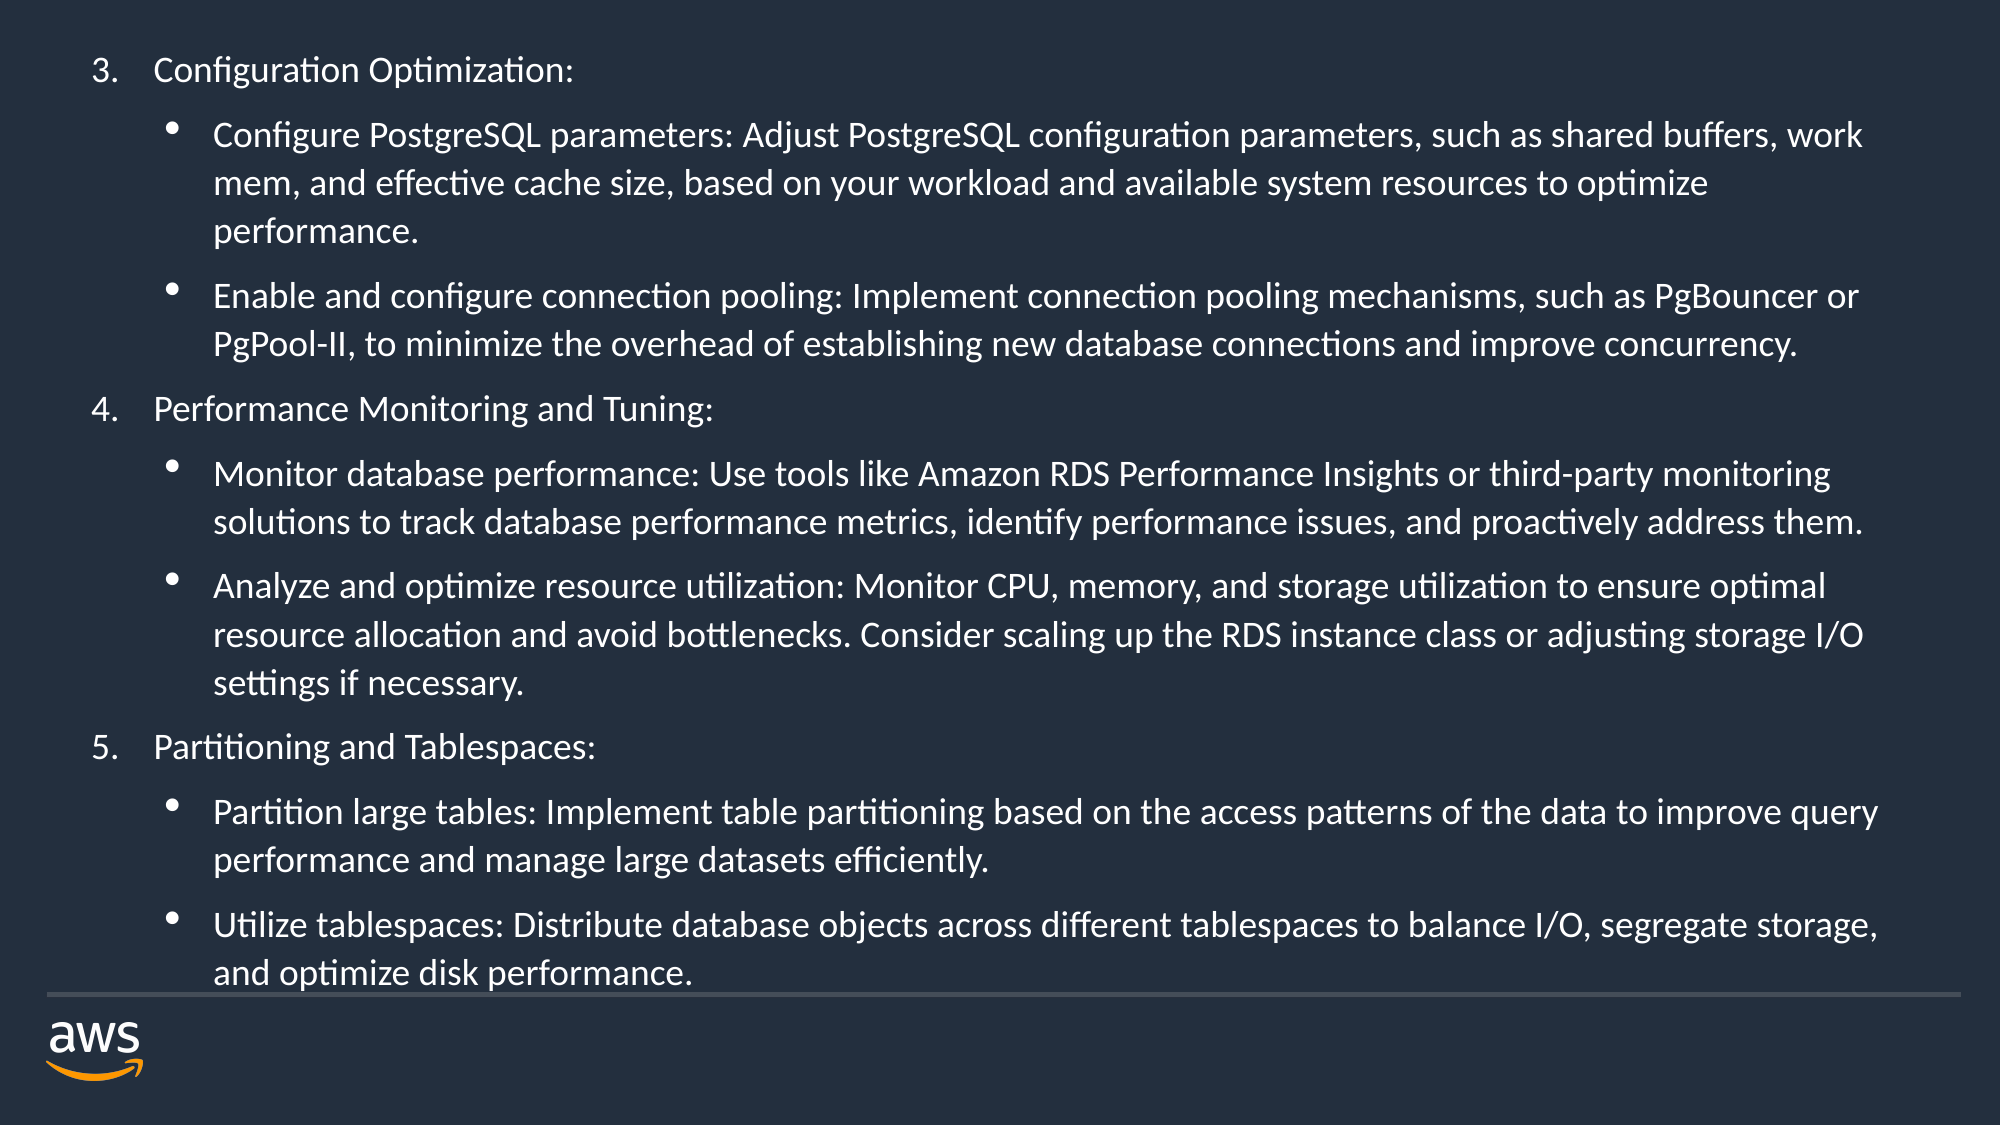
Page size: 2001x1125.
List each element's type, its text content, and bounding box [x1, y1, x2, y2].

picture [46, 1022, 143, 1081]
text_box 3. Configuration Optimization: Configure PostgreSQL parameters: Adjust PostgreSQL configuration parameters, such as shared buffers, work mem, and effective cache size, based on your workload and available system resources to optimize performance. Enable and configure connection pooling: Implement connection pooling mechanisms, such as PgBouncer or PgPool-II, to minimize the overhead of establishing new database connections and improve concurrency. 4. Performance Monitoring and Tuning: Monitor database performance: Use tools like Amazon RDS Performance Insights or third-party monitoring solutions to track database performance metrics, identify performance issues, and proactively address them. Analyze and optimize resource utilization: Monitor CPU, memory, and storage utilization to ensure optimal resource allocation and avoid bottlenecks. Consider scaling up the RDS instance class or adjusting storage I/O settings if necessary. 5. Partitioning and Tablespaces: Partition large tables: Implement table partitioning based on the access patterns of the data to improve query performance and manage large datasets efficiently. Utilize tablespaces: Distribute database objects across different tablespaces to balance I/O, segregate storage, and optimize disk performance. [76, 34, 1917, 1001]
